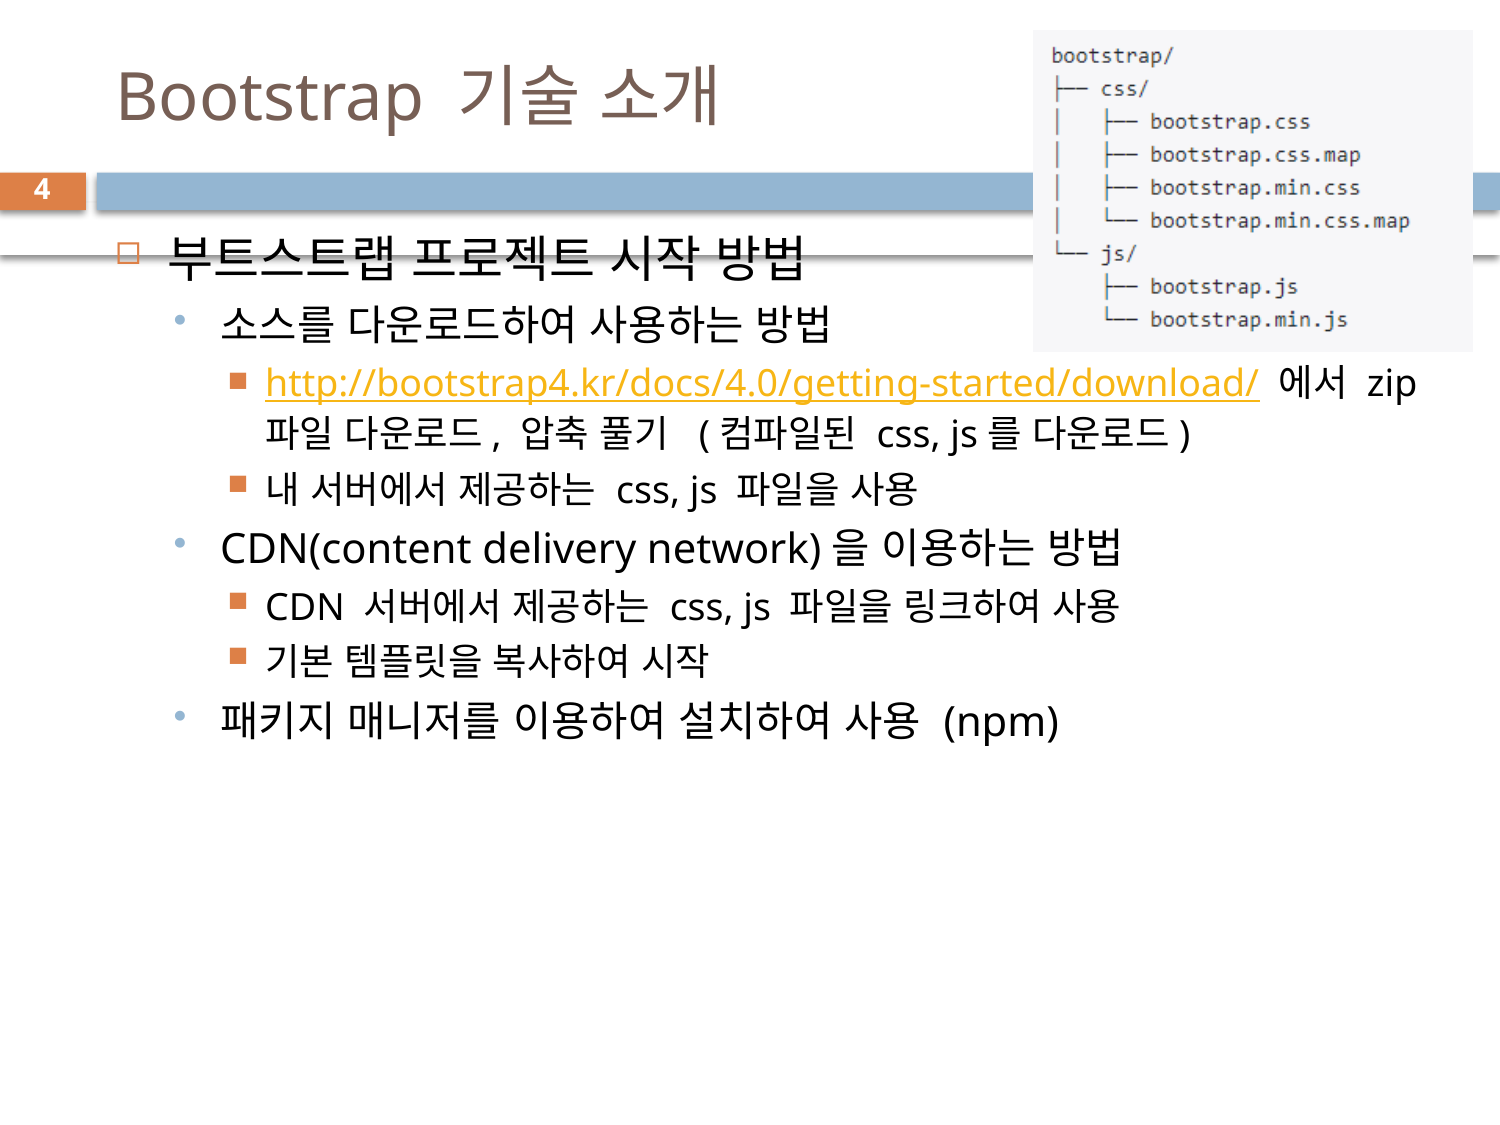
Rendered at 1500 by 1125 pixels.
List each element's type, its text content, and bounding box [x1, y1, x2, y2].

picture [1033, 30, 1473, 352]
slide_number 4 [0, 170, 87, 211]
title Bootstrap 기술 소개 [100, 37, 1028, 149]
list 부트스트랩 프로젝트 시작 방법 소스를 다운로드하여 사용하는 방법 http://bootstrap4.kr/docs/4.0/getting-started/download/ 에서 zip파일 다운로드, 압축 풀기 (컴파일된 css, js를 다운로드) 내 서버에서 제공하는 css, js 파일을 사용 CDN(content delivery network)을 이용하는 방법 CDN 서버에서 제공하는 css, js 파일을 링크하여 사용 기본 템플릿을 복사하여 시작 패키지 매니저를 이용하여 설치하여 사용 (npm) [100, 219, 1438, 1047]
